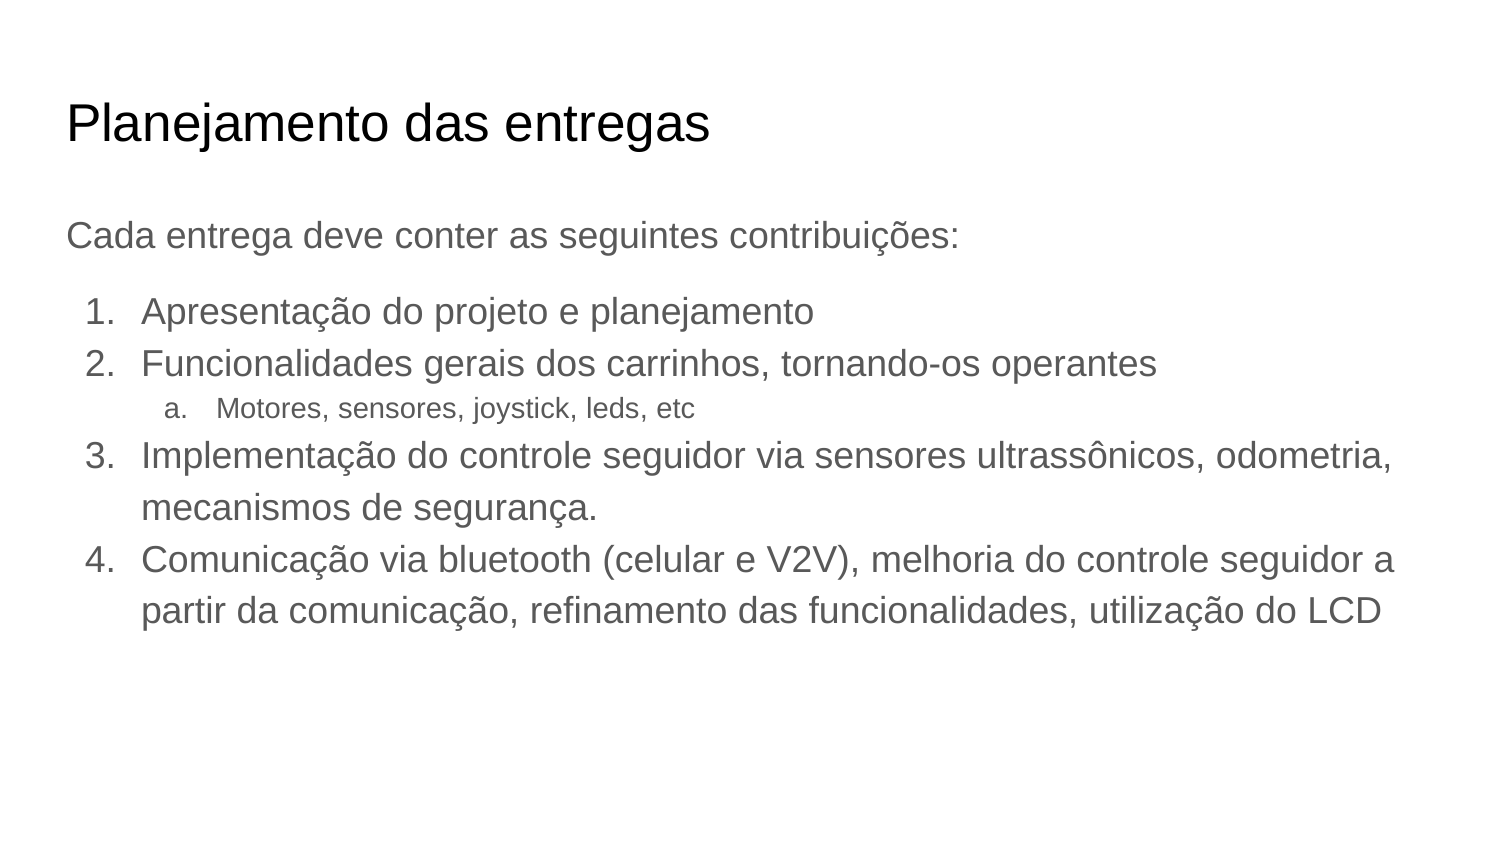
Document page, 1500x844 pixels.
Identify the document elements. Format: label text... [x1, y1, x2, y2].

list Cada entrega deve conter as seguintes contribuições: Apresentação do projeto e planejamento Funcionalidades gerais dos carrinhos, tornando-os operantes Motores, sensores, joystick, leds, etc Implementação do controle seguidor via sensores ultrassônicos, odometria, mecanismos de segurança. Comunicação via bluetooth (celular e V2V), melhoria do controle seguidor a partir da comunicação, refinamento das funcionalidades, utilização do LCD [51, 189, 1449, 750]
title Planejamento das entregas [51, 72, 1449, 167]
